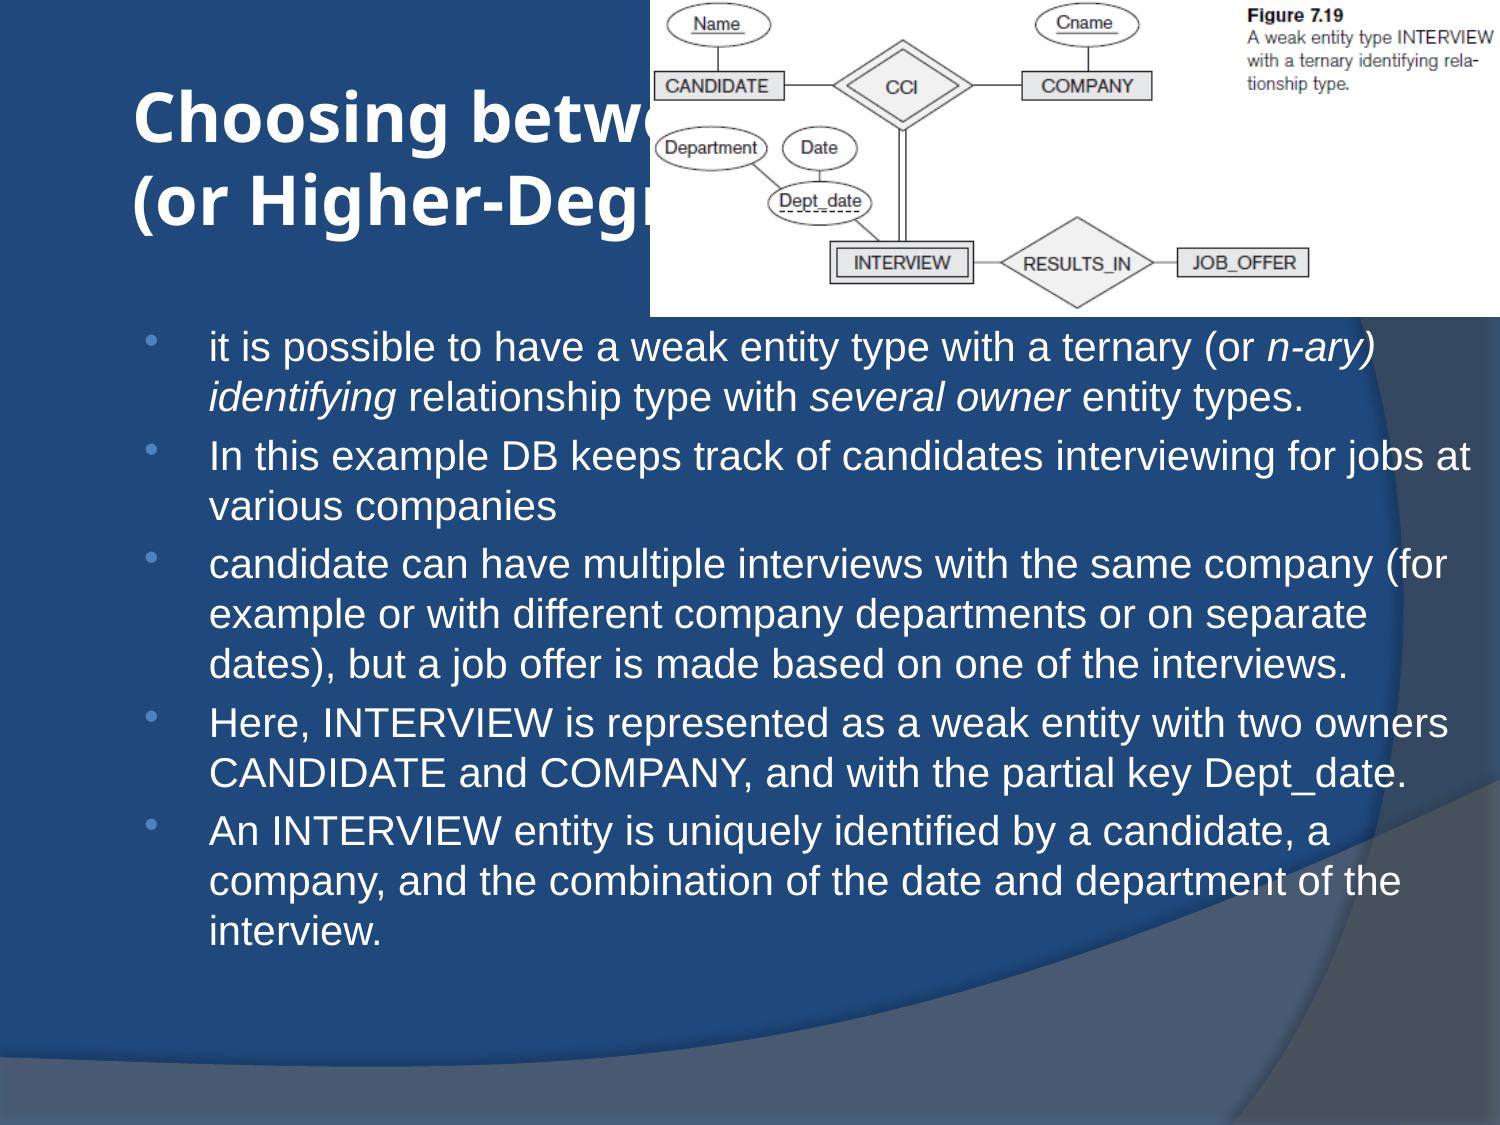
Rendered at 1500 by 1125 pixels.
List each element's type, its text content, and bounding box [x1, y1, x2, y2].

title Choosing between Binary and Ternary (or Higher-Degree) Relationships [125, 31, 642, 282]
picture [649, 0, 1500, 317]
list it is possible to have a weak entity type with a ternary (or n-ary) identifying relationship type with several owner entity types. In this example DB keeps track of candidates interviewing for jobs at various companies candidate can have multiple interviews with the same company (for example or with different company departments or on separate dates), but a job offer is made based on one of the interviews. Here, INTERVIEW is represented as a weak entity with two owners CANDIDATE and COMPANY, and with the partial key Dept_date. An INTERVIEW entity is uniquely identified by a candidate, a company, and the combination of the date and department of the interview. [125, 312, 1500, 1025]
